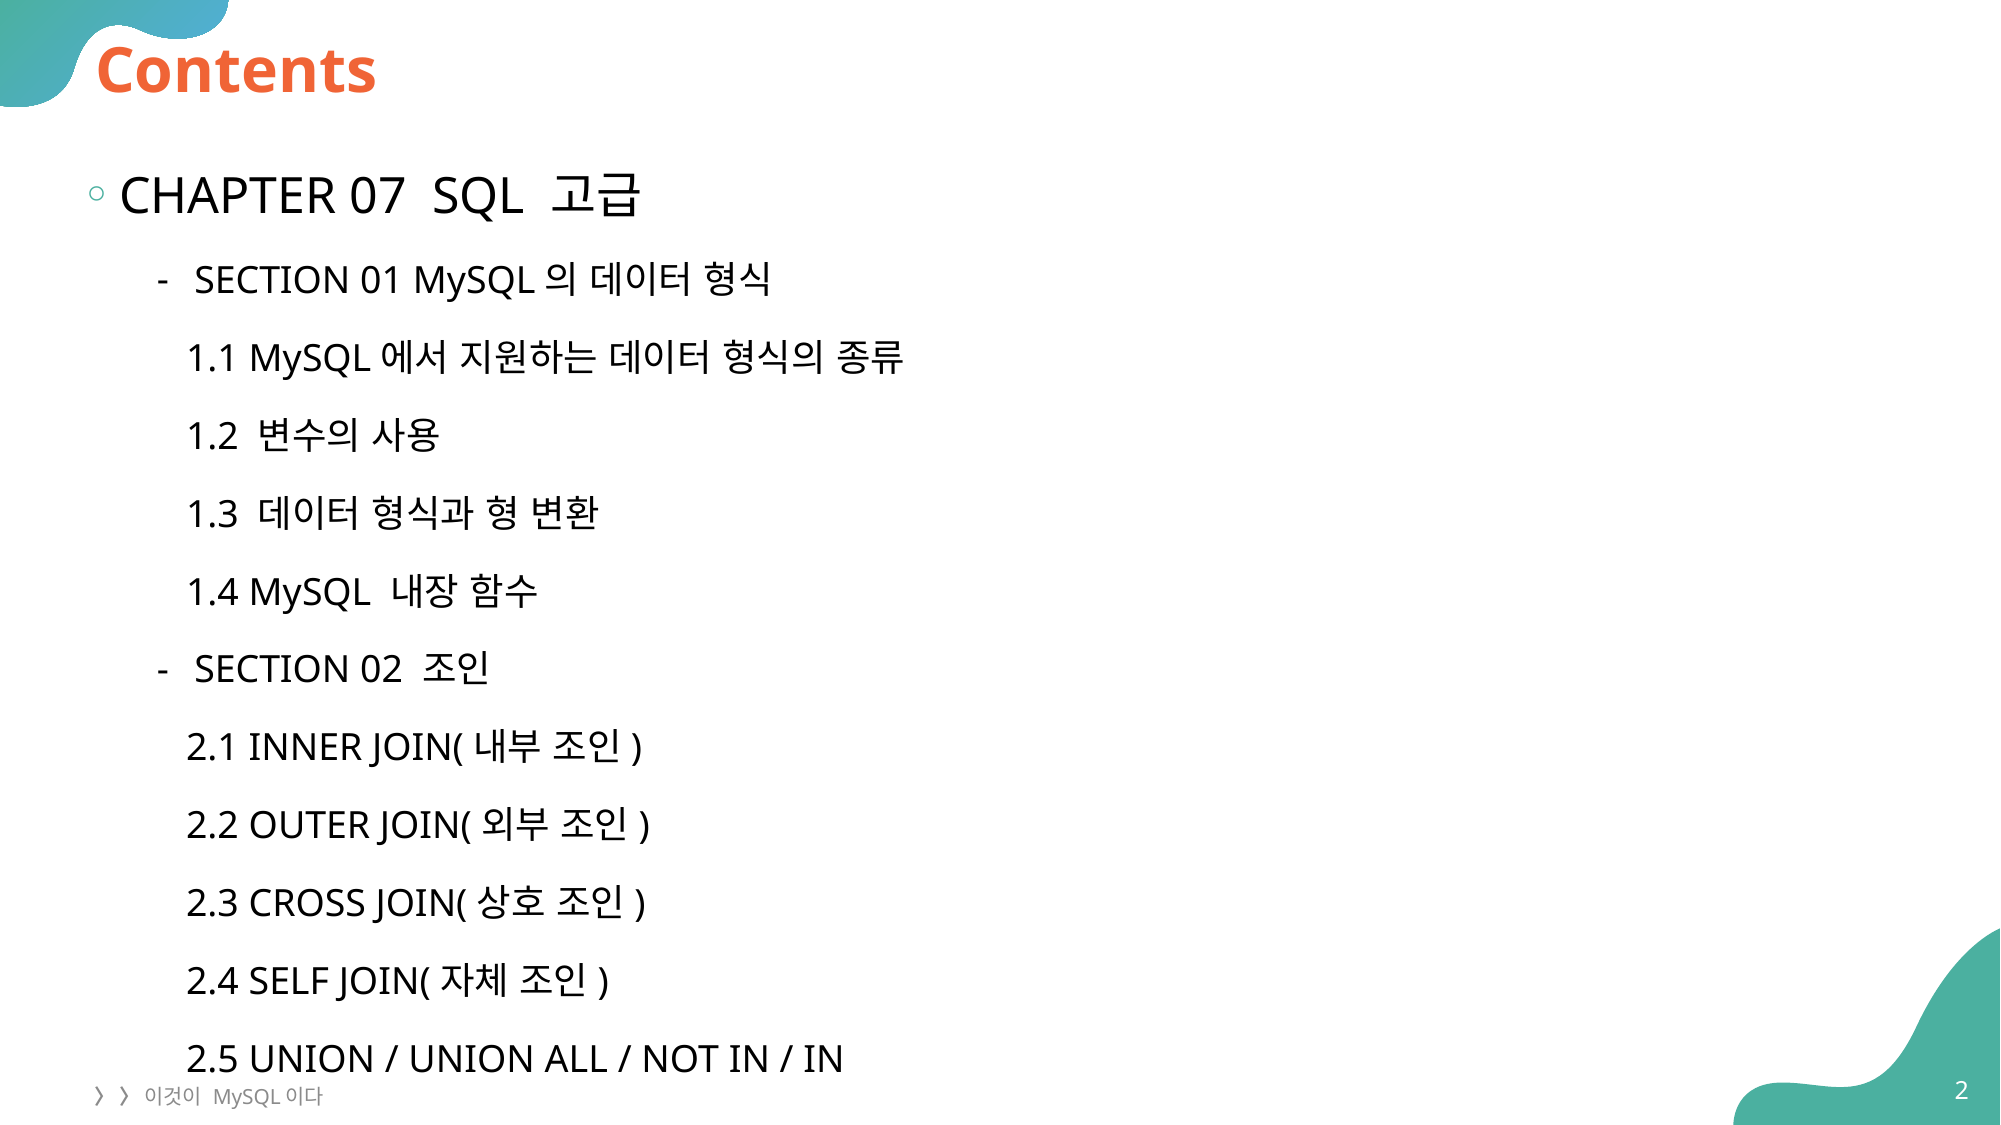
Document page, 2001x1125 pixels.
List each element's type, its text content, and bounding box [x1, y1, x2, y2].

list CHAPTER 07 SQL 고급 SECTION 01 MySQL의 데이터 형식 1.1 MySQL에서 지원하는 데이터 형식의 종류 1.2 변수의 사용 1.3 데이터 형식과 형 변환 1.4 MySQL 내장 함수 SECTION 02 조인 2.1 INNER JOIN(내부 조인) 2.2 OUTER JOIN(외부 조인) 2.3 CROSS JOIN(상호 조인) 2.4 SELF JOIN(자체 조인) 2.5 UNION / UNION ALL / NOT IN / IN [66, 125, 1918, 1098]
footer 〉 〉 이것이 MySQL이다 [79, 1098, 755, 1114]
slide_number 2 [1917, 1061, 1984, 1122]
title Contents [79, 17, 1931, 128]
